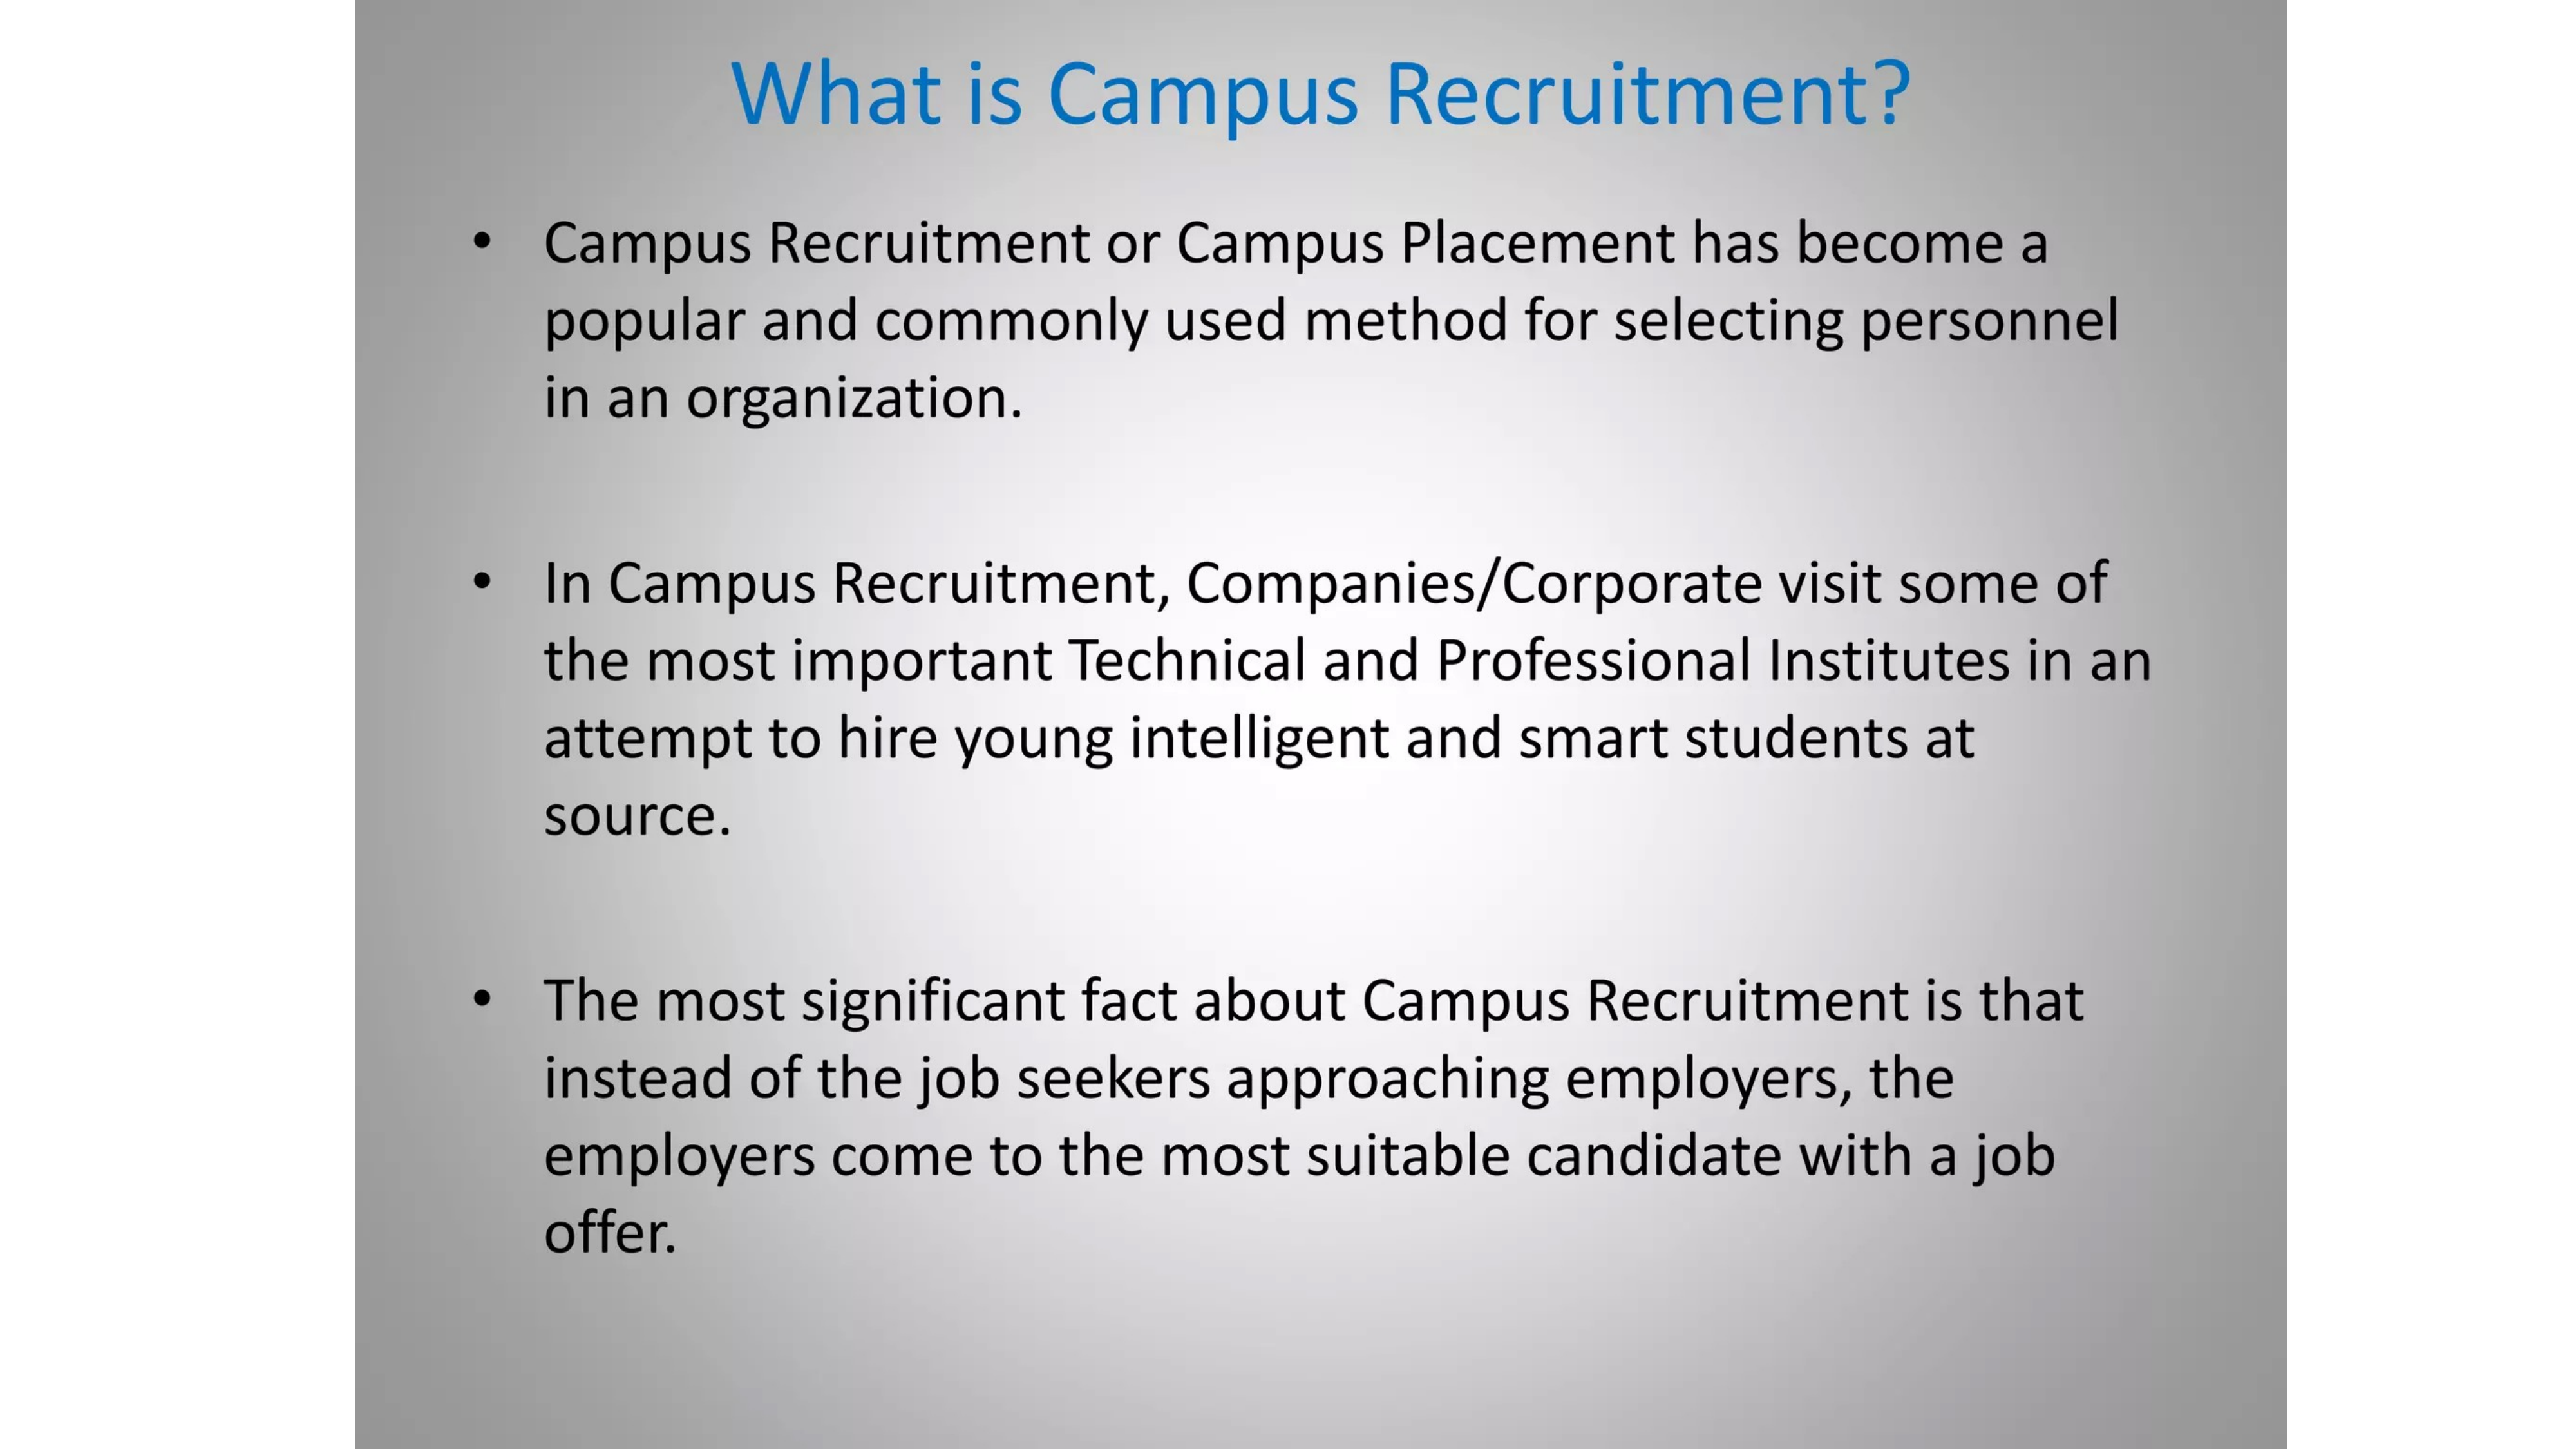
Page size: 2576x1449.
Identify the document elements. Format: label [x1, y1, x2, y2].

picture [354, 0, 2287, 1449]
